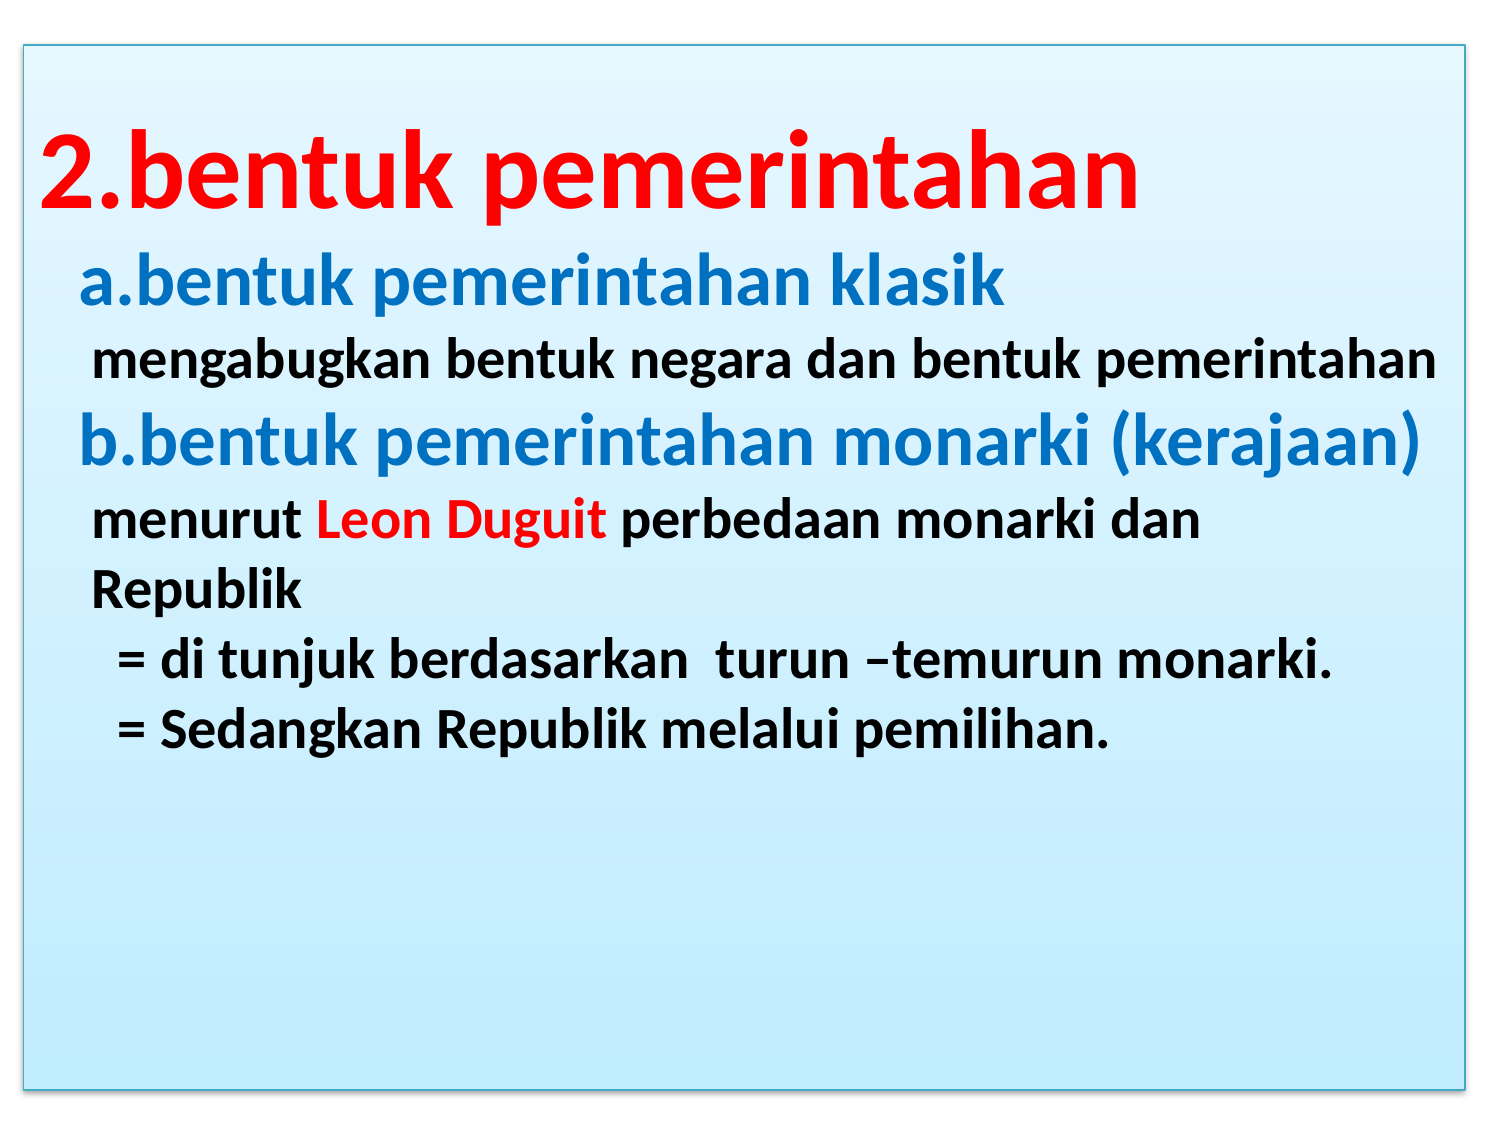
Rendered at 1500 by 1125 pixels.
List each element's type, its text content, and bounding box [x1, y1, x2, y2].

title 2.bentuk pemerintahan a.bentuk pemerintahan klasik mengabugkan bentuk negara dan bentuk pemerintahan b.bentuk pemerintahan monarki (kerajaan) menurut Leon Duguit perbedaan monarki dan Republik = di tunjuk berdasarkan turun –temurun monarki. = Sedangkan Republik melalui pemilihan. [23, 44, 1466, 1091]
